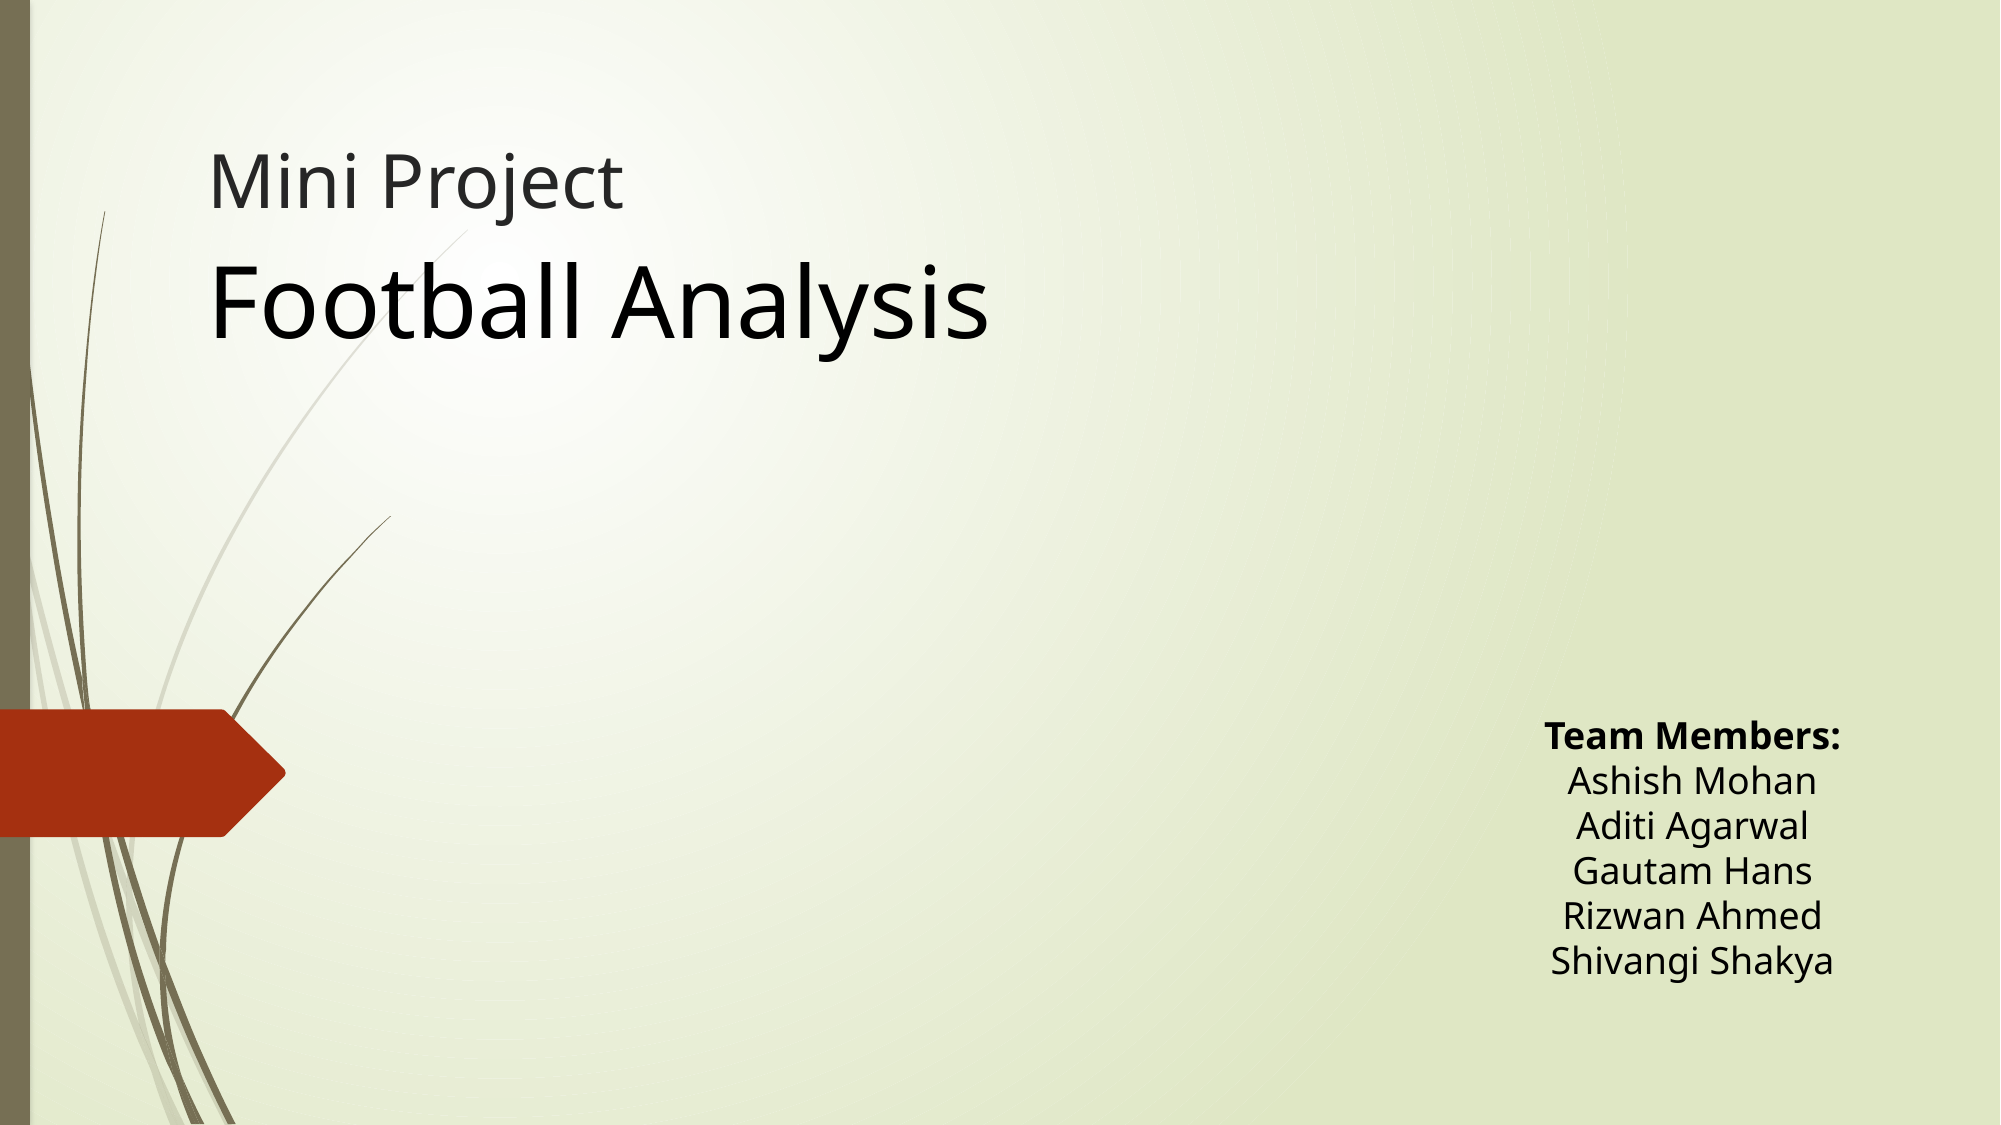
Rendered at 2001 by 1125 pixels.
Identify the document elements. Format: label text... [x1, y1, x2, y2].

subtitle Football Analysis [192, 230, 1693, 425]
text_box Team Members: Ashish Mohan Aditi Agarwal Gautam Hans Rizwan Ahmed Shivangi Shakya [1355, 704, 2000, 1035]
title Mini Project [192, 95, 1579, 230]
